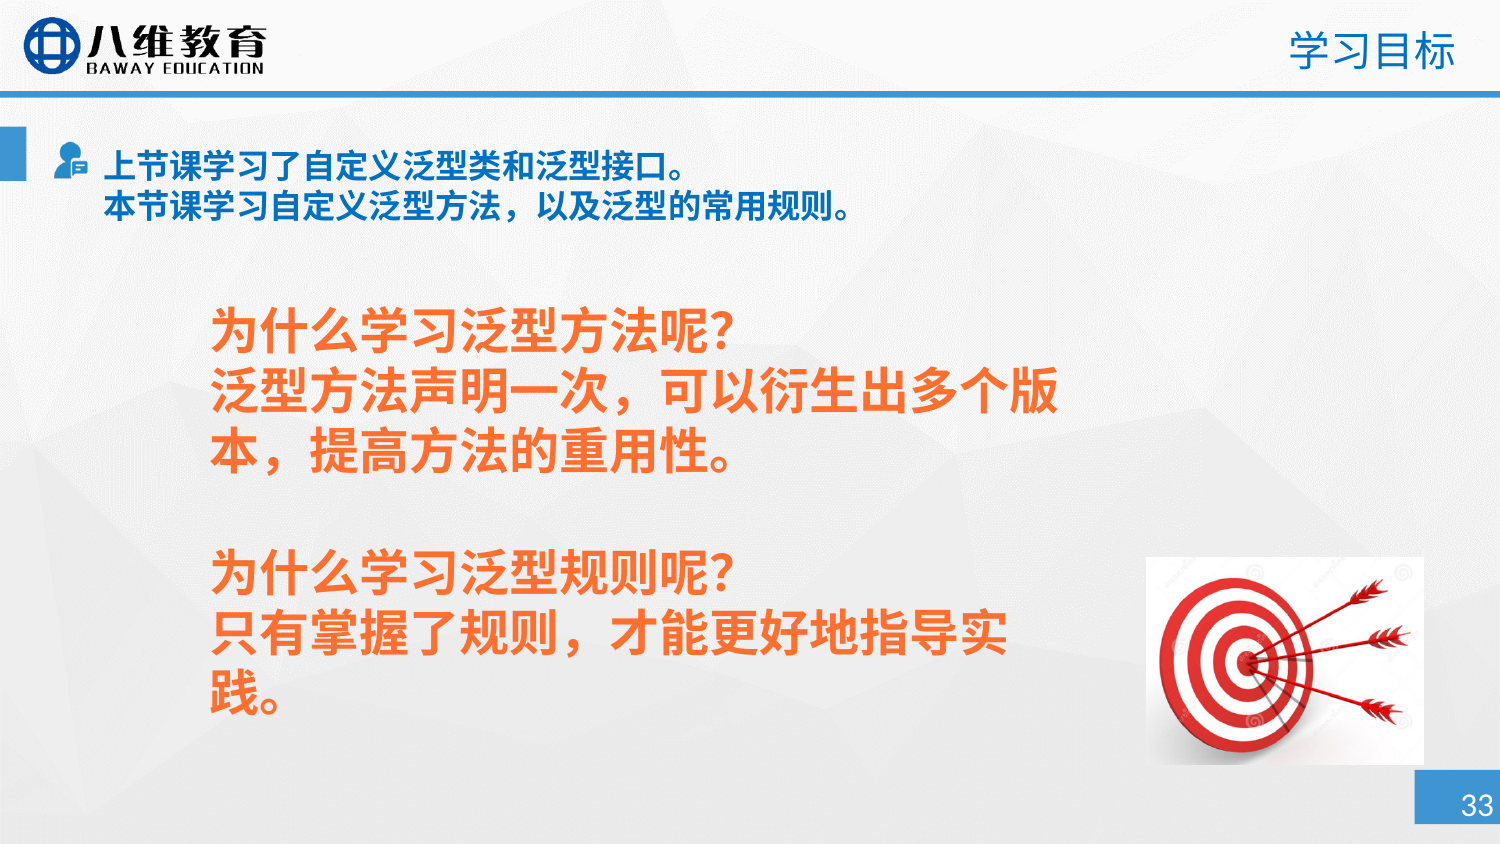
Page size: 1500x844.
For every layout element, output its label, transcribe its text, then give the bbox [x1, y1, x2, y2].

picture [0, 0, 1500, 91]
title 学习目标 [360, 23, 1471, 84]
subtitle 上节课学习了自定义泛型类和泛型接口。 本节课学习自定义泛型方法，以及泛型的常用规则。 [88, 138, 1317, 257]
picture [0, 98, 1500, 844]
text_box 为什么学习泛型规则呢？ 只有掌握了规则，才能更好地指导实践。 [194, 533, 1105, 729]
text_box 为什么学习泛型方法呢？ 泛型方法声明一次，可以衍生出多个版本，提高方法的重用性。 [194, 291, 1105, 487]
